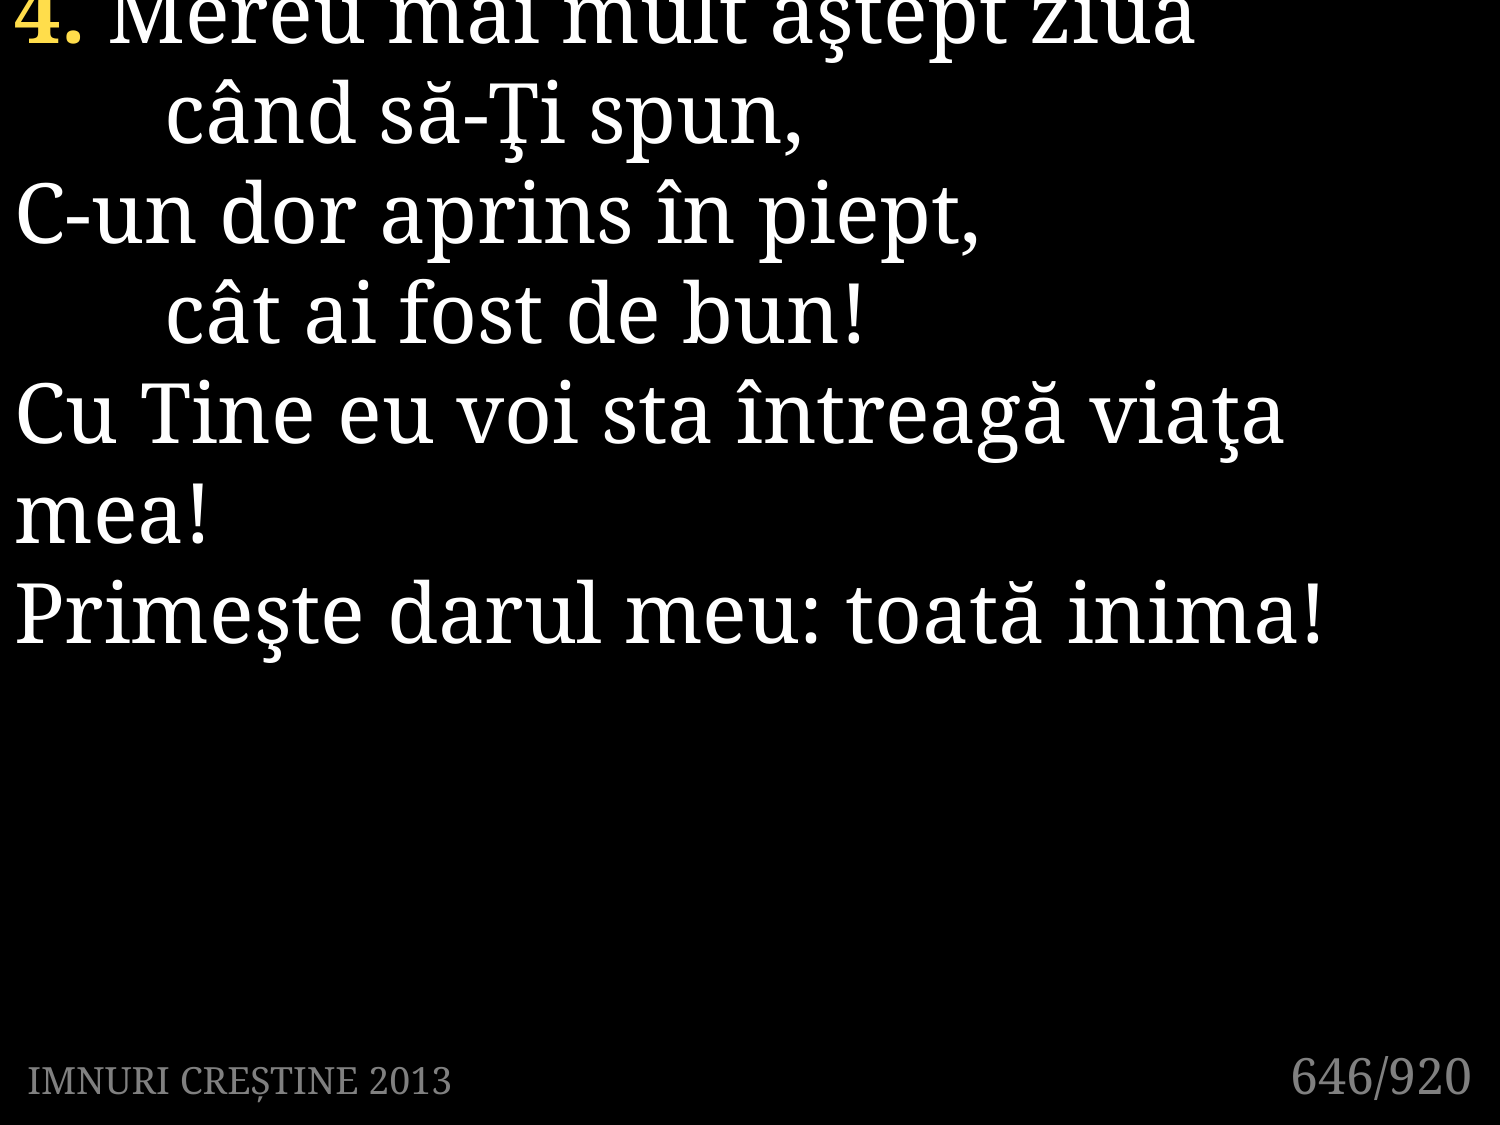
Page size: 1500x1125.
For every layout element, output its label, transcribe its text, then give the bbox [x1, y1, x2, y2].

text_box IMNURI CREȘTINE 2013 [12, 1049, 637, 1110]
text_box 646/920 [637, 1037, 1488, 1113]
text_box 4. Mereu mai mult aştept ziua când să-Ţi spun, C-un dor aprins în piept, cât ai fost de bun! Cu Tine eu voi sta întreagă viaţa mea! Primeşte darul meu: toată inima! [0, 0, 1500, 668]
